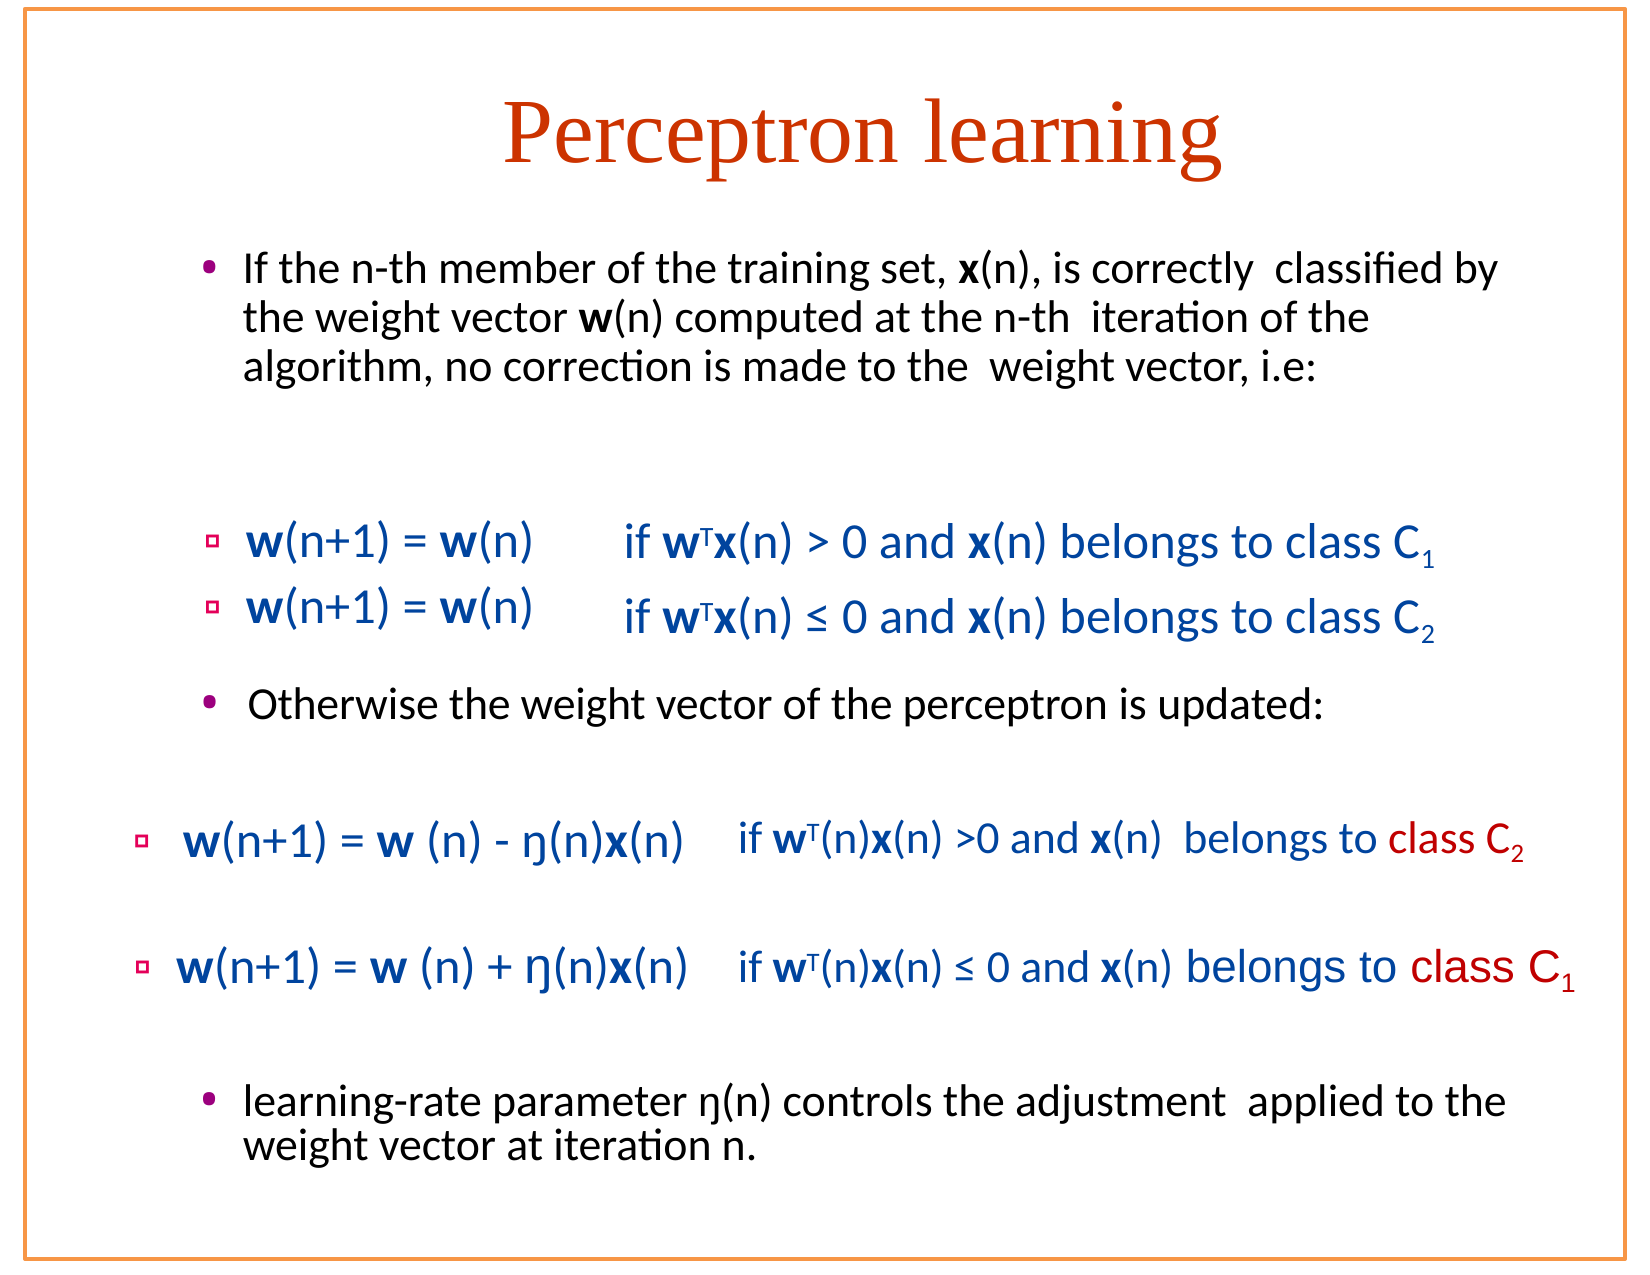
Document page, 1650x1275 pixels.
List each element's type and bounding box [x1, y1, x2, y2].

text_box [23, 7, 1627, 1261]
